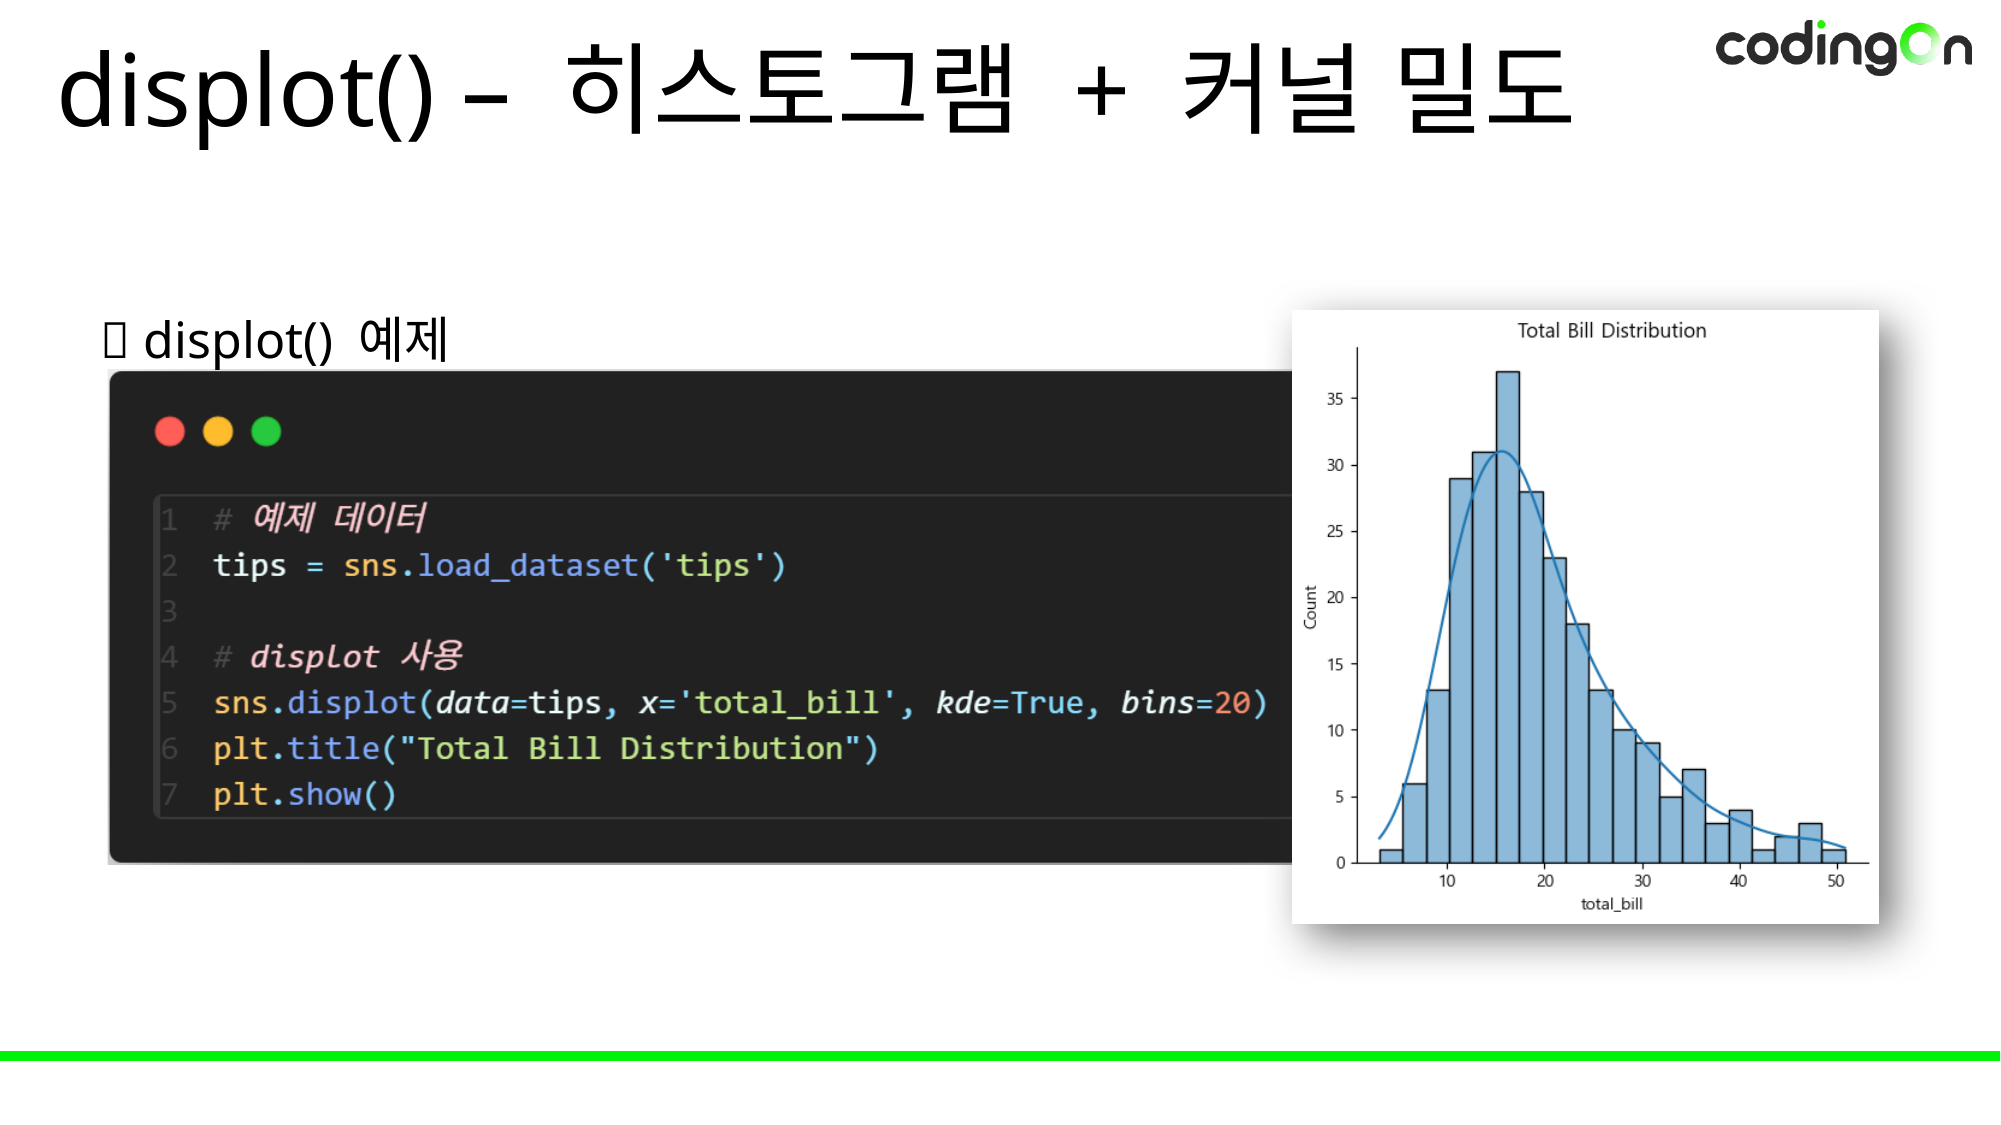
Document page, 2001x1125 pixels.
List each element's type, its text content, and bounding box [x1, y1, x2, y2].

picture [107, 310, 1879, 924]
title displot() – 히스토그램 + 커널 밀도 [41, 0, 1767, 188]
text_box ✅ displot() 예제 [85, 271, 1248, 377]
picture [1767, 20, 1972, 76]
